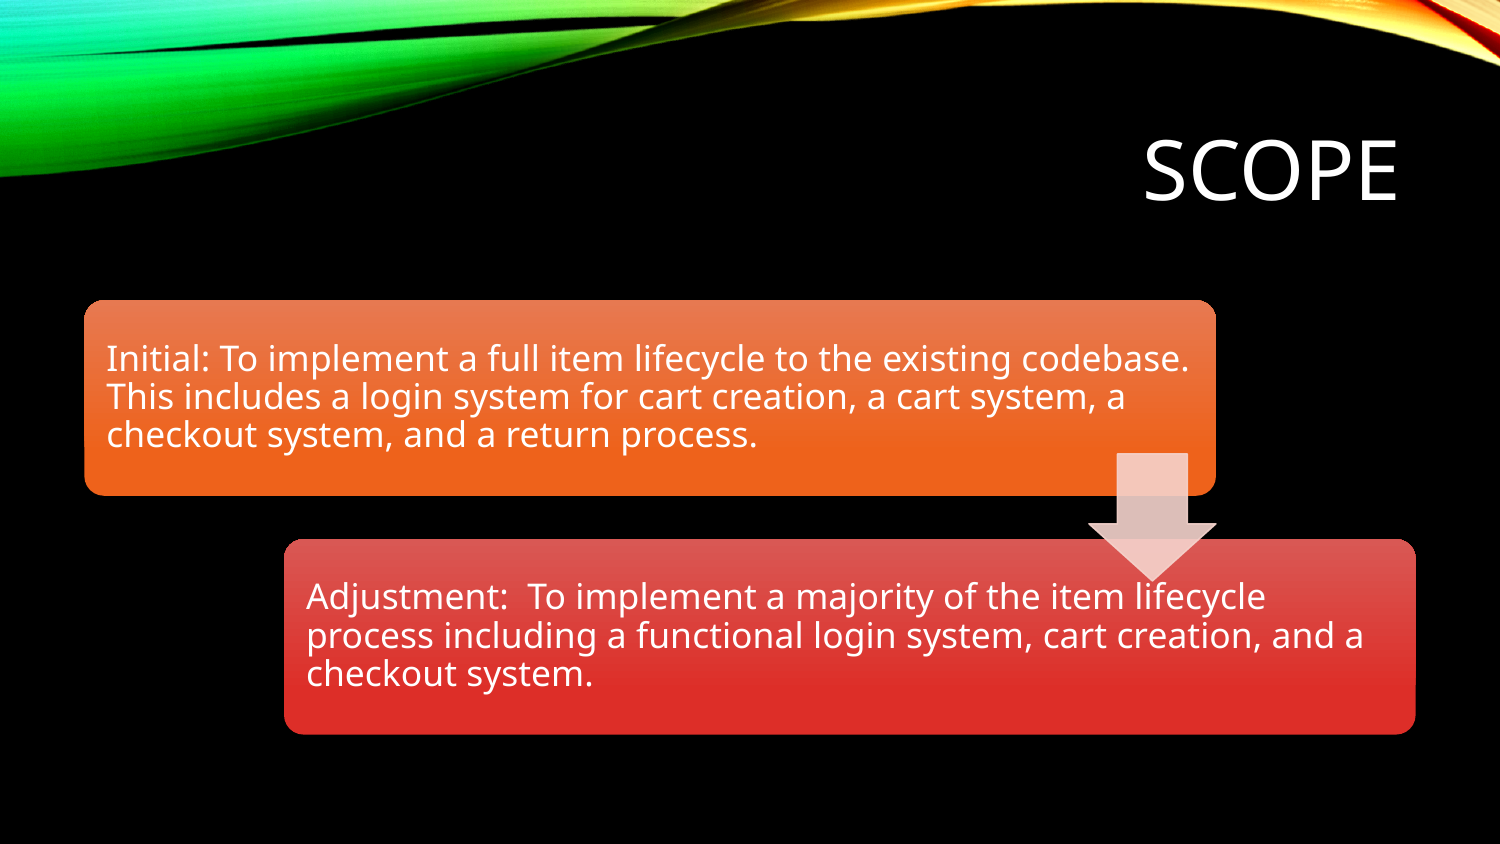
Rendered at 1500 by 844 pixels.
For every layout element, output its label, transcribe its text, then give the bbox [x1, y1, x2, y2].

title Scope [356, 178, 1416, 254]
picture [0, 0, 1500, 178]
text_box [84, 300, 1416, 735]
